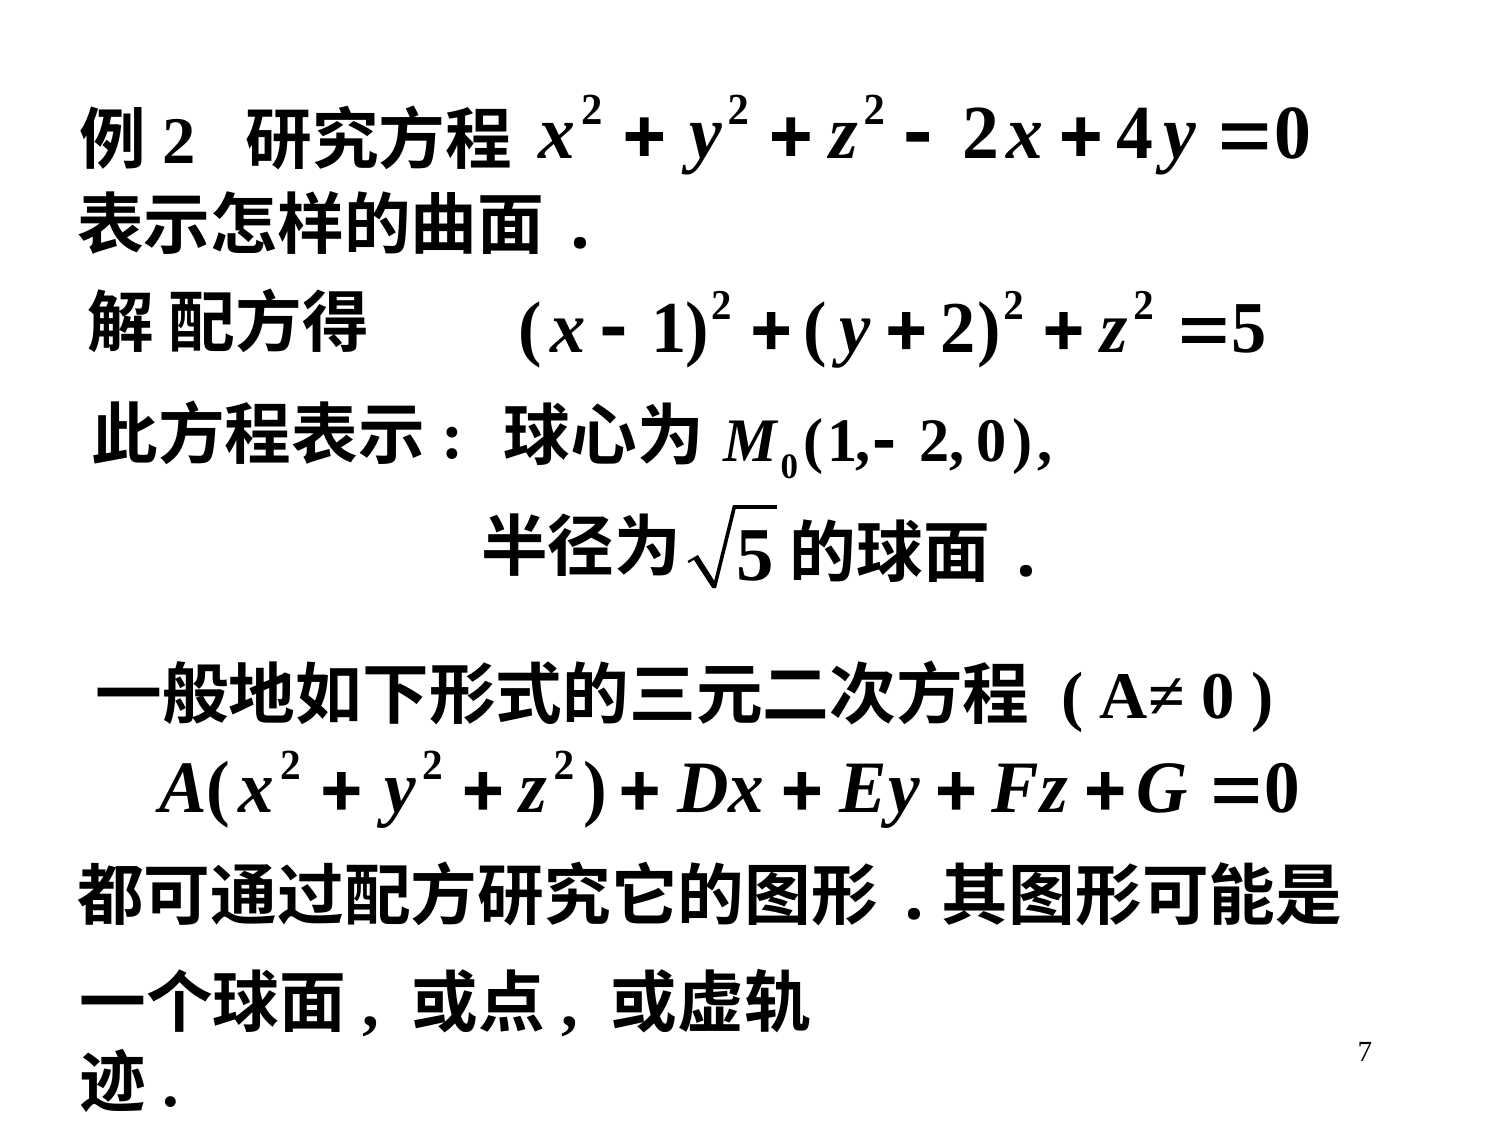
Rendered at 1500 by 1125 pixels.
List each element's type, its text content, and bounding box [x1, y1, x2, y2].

text_box 球心为 [488, 385, 734, 480]
slide_number 7 [1074, 1025, 1388, 1100]
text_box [714, 403, 1058, 484]
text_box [525, 77, 1318, 182]
text_box 表示怎样的曲面. [62, 174, 625, 270]
title 例2 研究方程 [64, 75, 538, 174]
text_box 半径为 [466, 496, 676, 592]
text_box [678, 496, 786, 595]
text_box 解 配方得 [41, 272, 596, 368]
text_box 此方程表示: [76, 384, 452, 480]
text_box 都可通过配方研究它的图形. [62, 845, 927, 941]
text_box 一般地如下形式的三元二次方程 ( A≠ 0 ) [5, 644, 1364, 740]
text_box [147, 734, 1306, 835]
text_box 的球面. [790, 502, 1038, 598]
text_box 其图形可能是 [927, 845, 1494, 941]
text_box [513, 274, 1271, 374]
text_box 一个球面, 或点, 或虚轨迹. [64, 952, 833, 1125]
